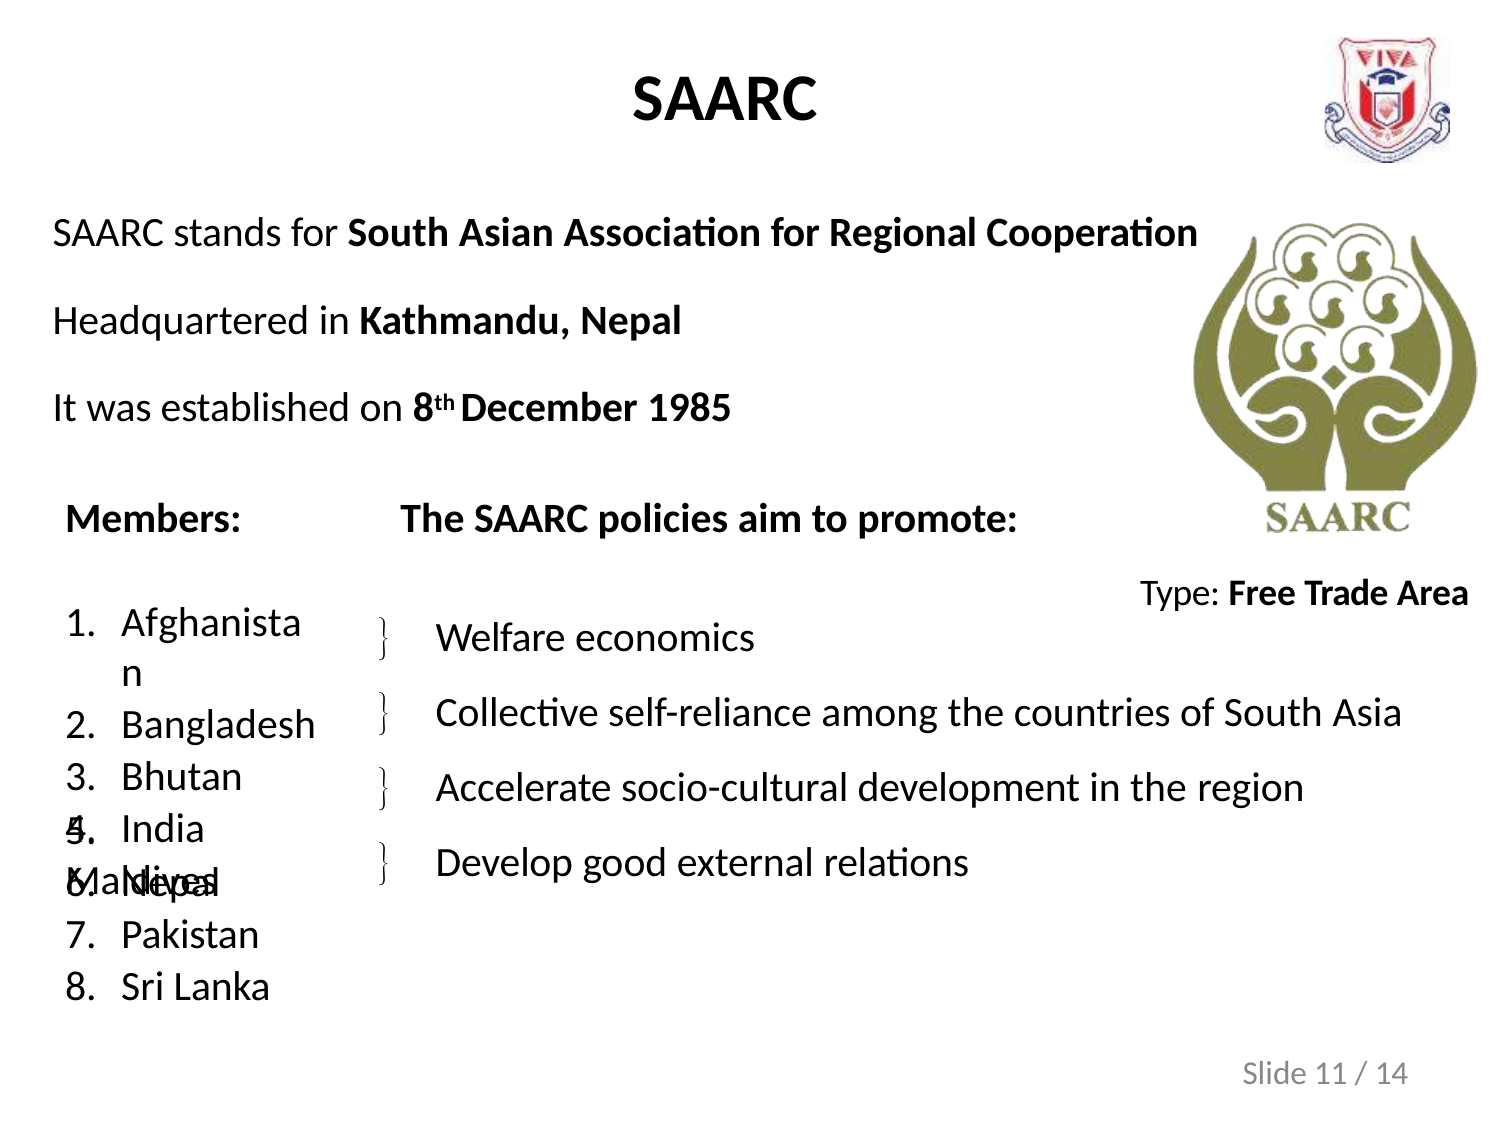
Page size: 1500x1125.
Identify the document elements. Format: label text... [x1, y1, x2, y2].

text_box [1209, 223, 1478, 533]
text_box Afghanistan Bangladesh Bhutan India [62, 592, 324, 851]
text_box Nepal Pakistan Sri Lanka [62, 852, 274, 1010]
text_box SAARC stands for South Asian Association for Regional Cooperation Headquartered in Kathmandu, Nepal It was established on 8th December 1985 Members: The SAARC policies aim to promote: [42, 202, 1209, 541]
text_box Type: Free Trade Area [1137, 565, 1477, 613]
text_box 5. Maldives [62, 800, 276, 903]
text_box  Welfare economics  Collective self-reliance among the countries of South Asia  Accelerate socio-cultural development in the region  Develop good external relations [375, 582, 1409, 885]
text_box [1324, 37, 1450, 163]
text_box Slide 11 / 14 [1240, 1056, 1412, 1091]
title SAARC [630, 51, 820, 202]
